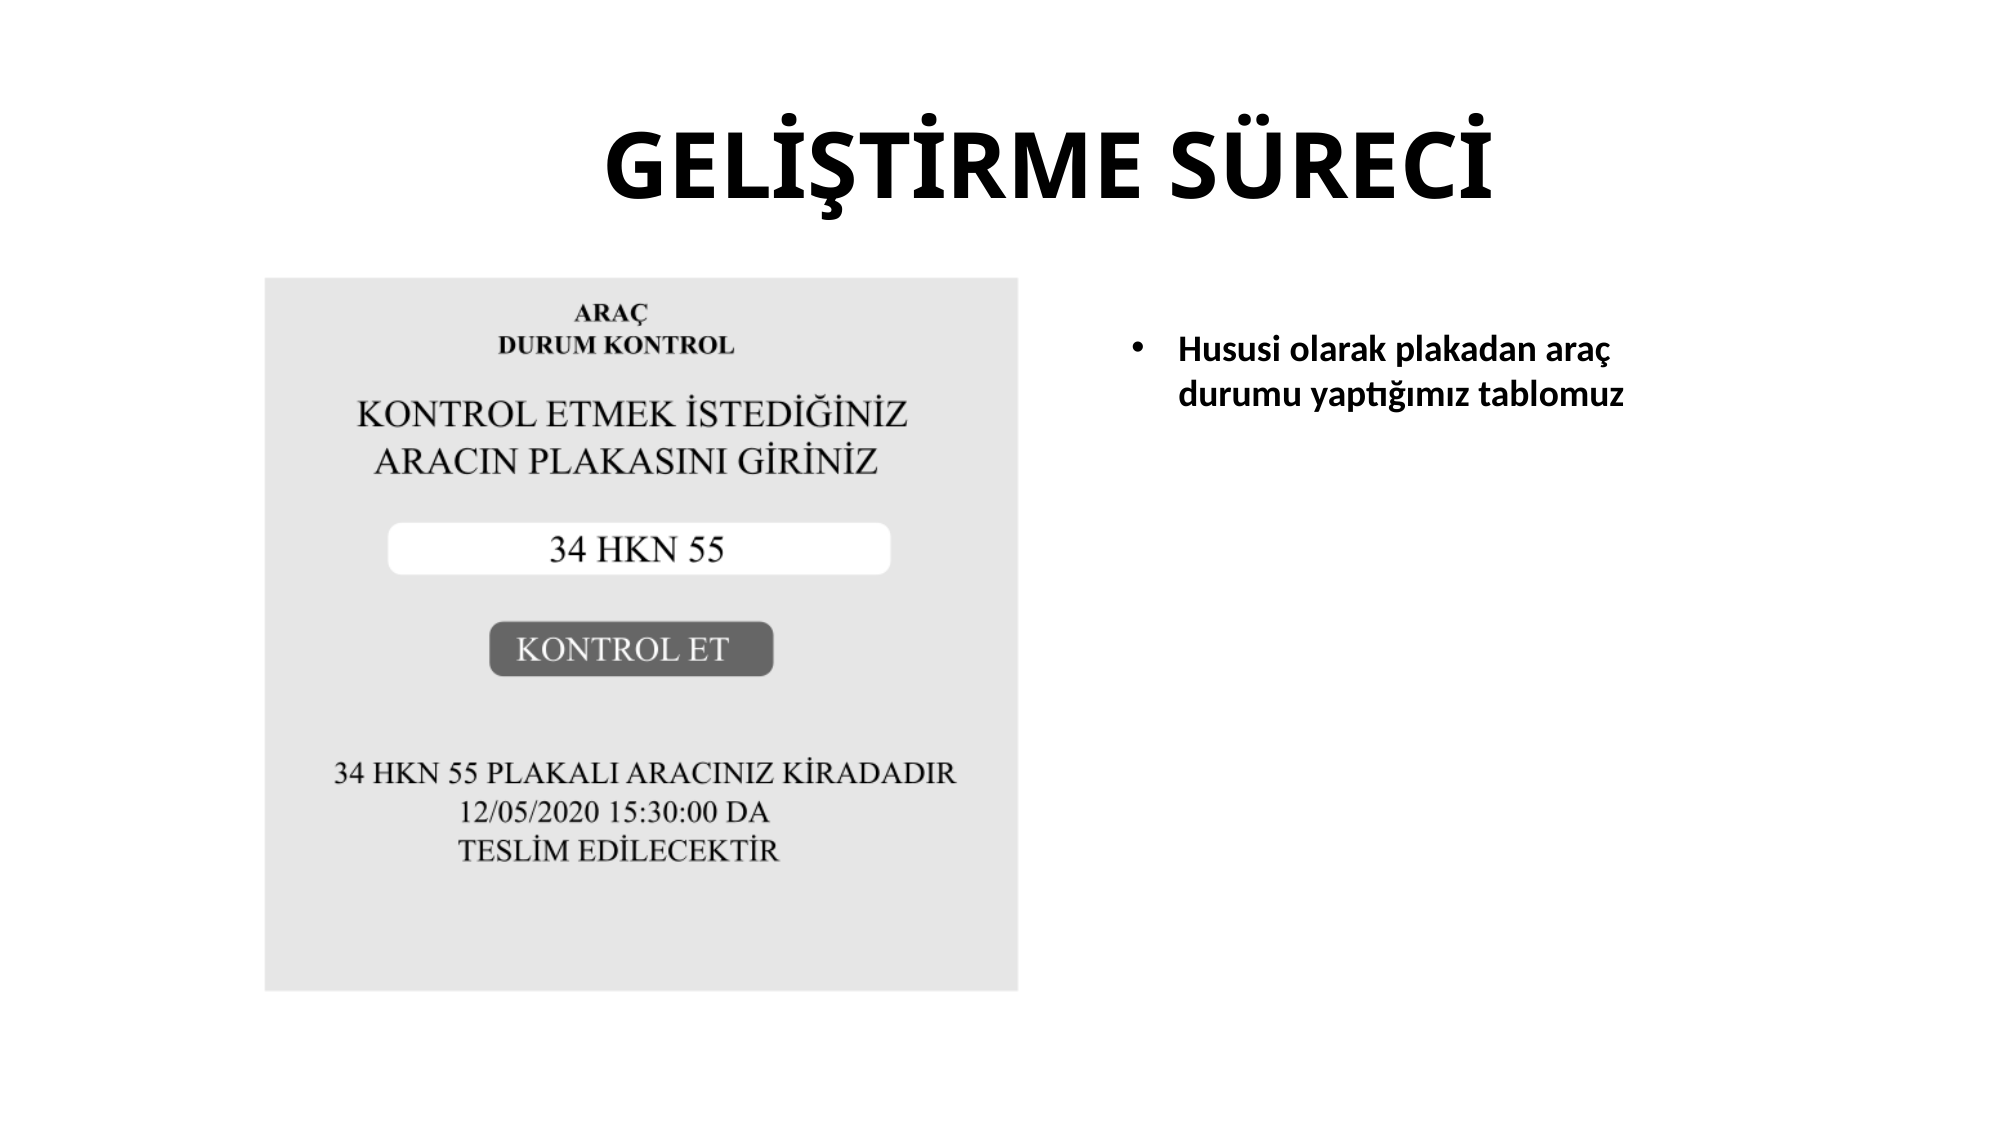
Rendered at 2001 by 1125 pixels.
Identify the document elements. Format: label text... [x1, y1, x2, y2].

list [264, 277, 1019, 992]
text_box Hususi olarak plakadan araç durumu yaptığımız tablomuz [1116, 316, 1652, 422]
title GELİŞTİRME SÜRECİ [137, 59, 1863, 278]
